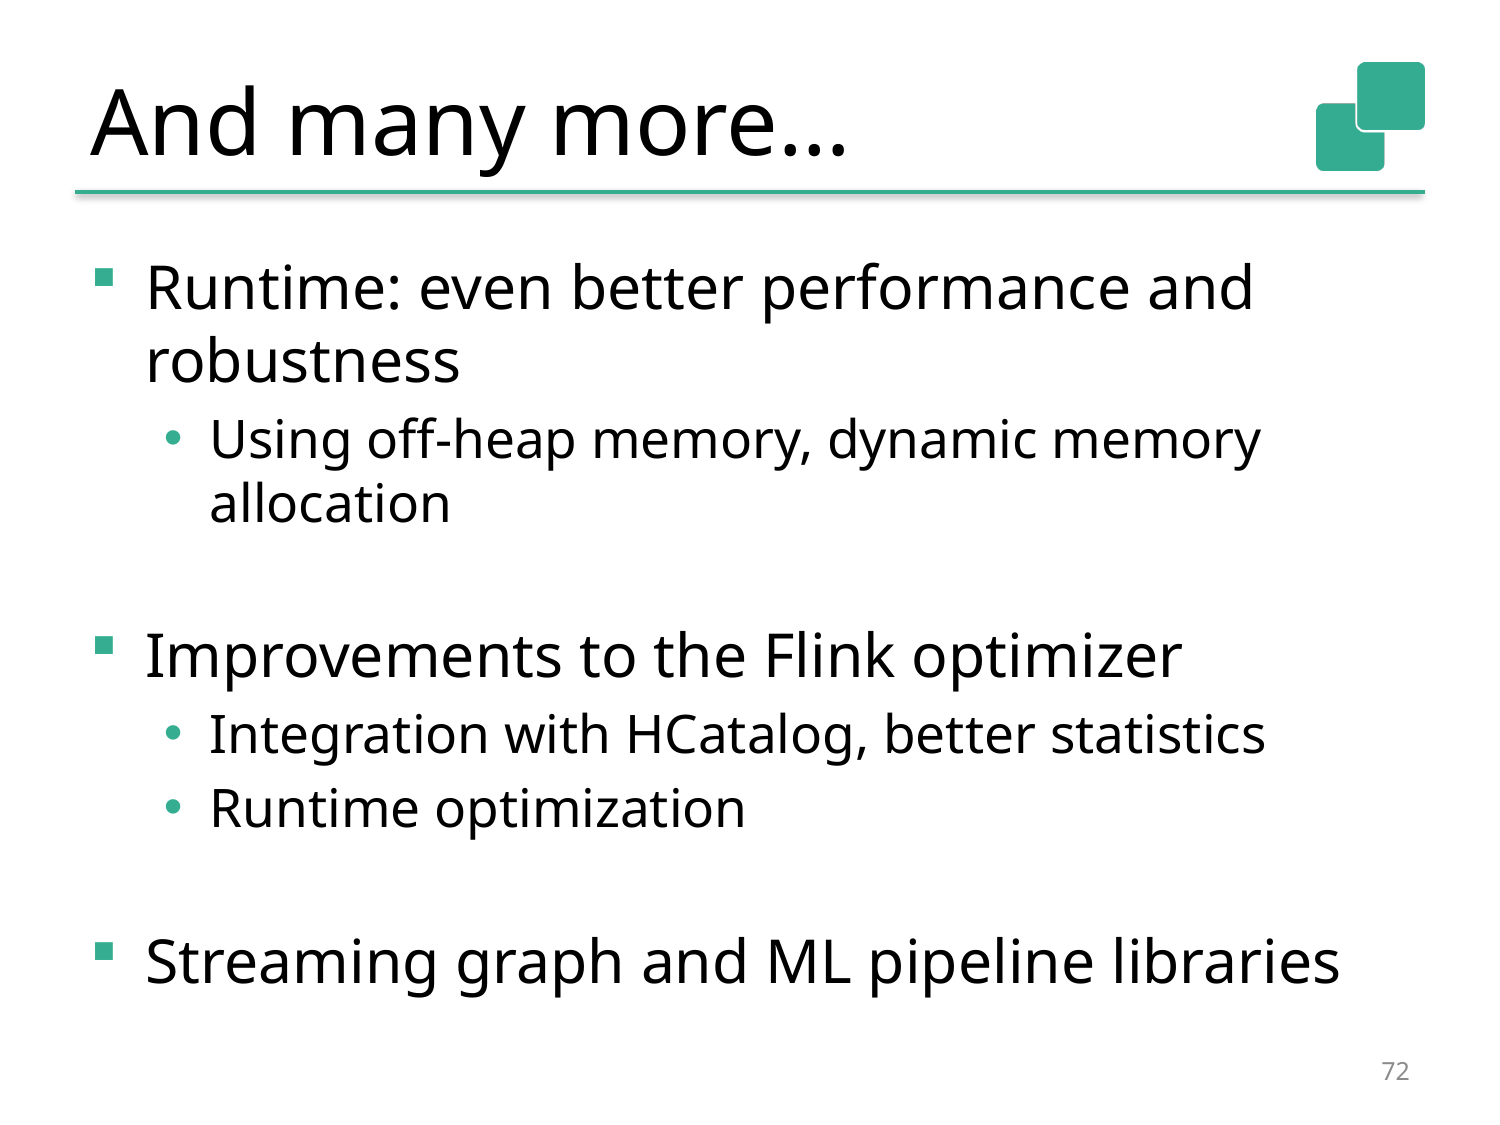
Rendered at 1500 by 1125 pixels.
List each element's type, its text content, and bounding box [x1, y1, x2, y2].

list Runtime: even better performance and robustness Using off-heap memory, dynamic memory allocation Improvements to the Flink optimizer Integration with HCatalog, better statistics Runtime optimization Streaming graph and ML pipeline libraries [75, 241, 1425, 1005]
title And many more… [75, 45, 1302, 193]
slide_number 72 [1074, 1042, 1425, 1103]
picture [1316, 62, 1425, 171]
